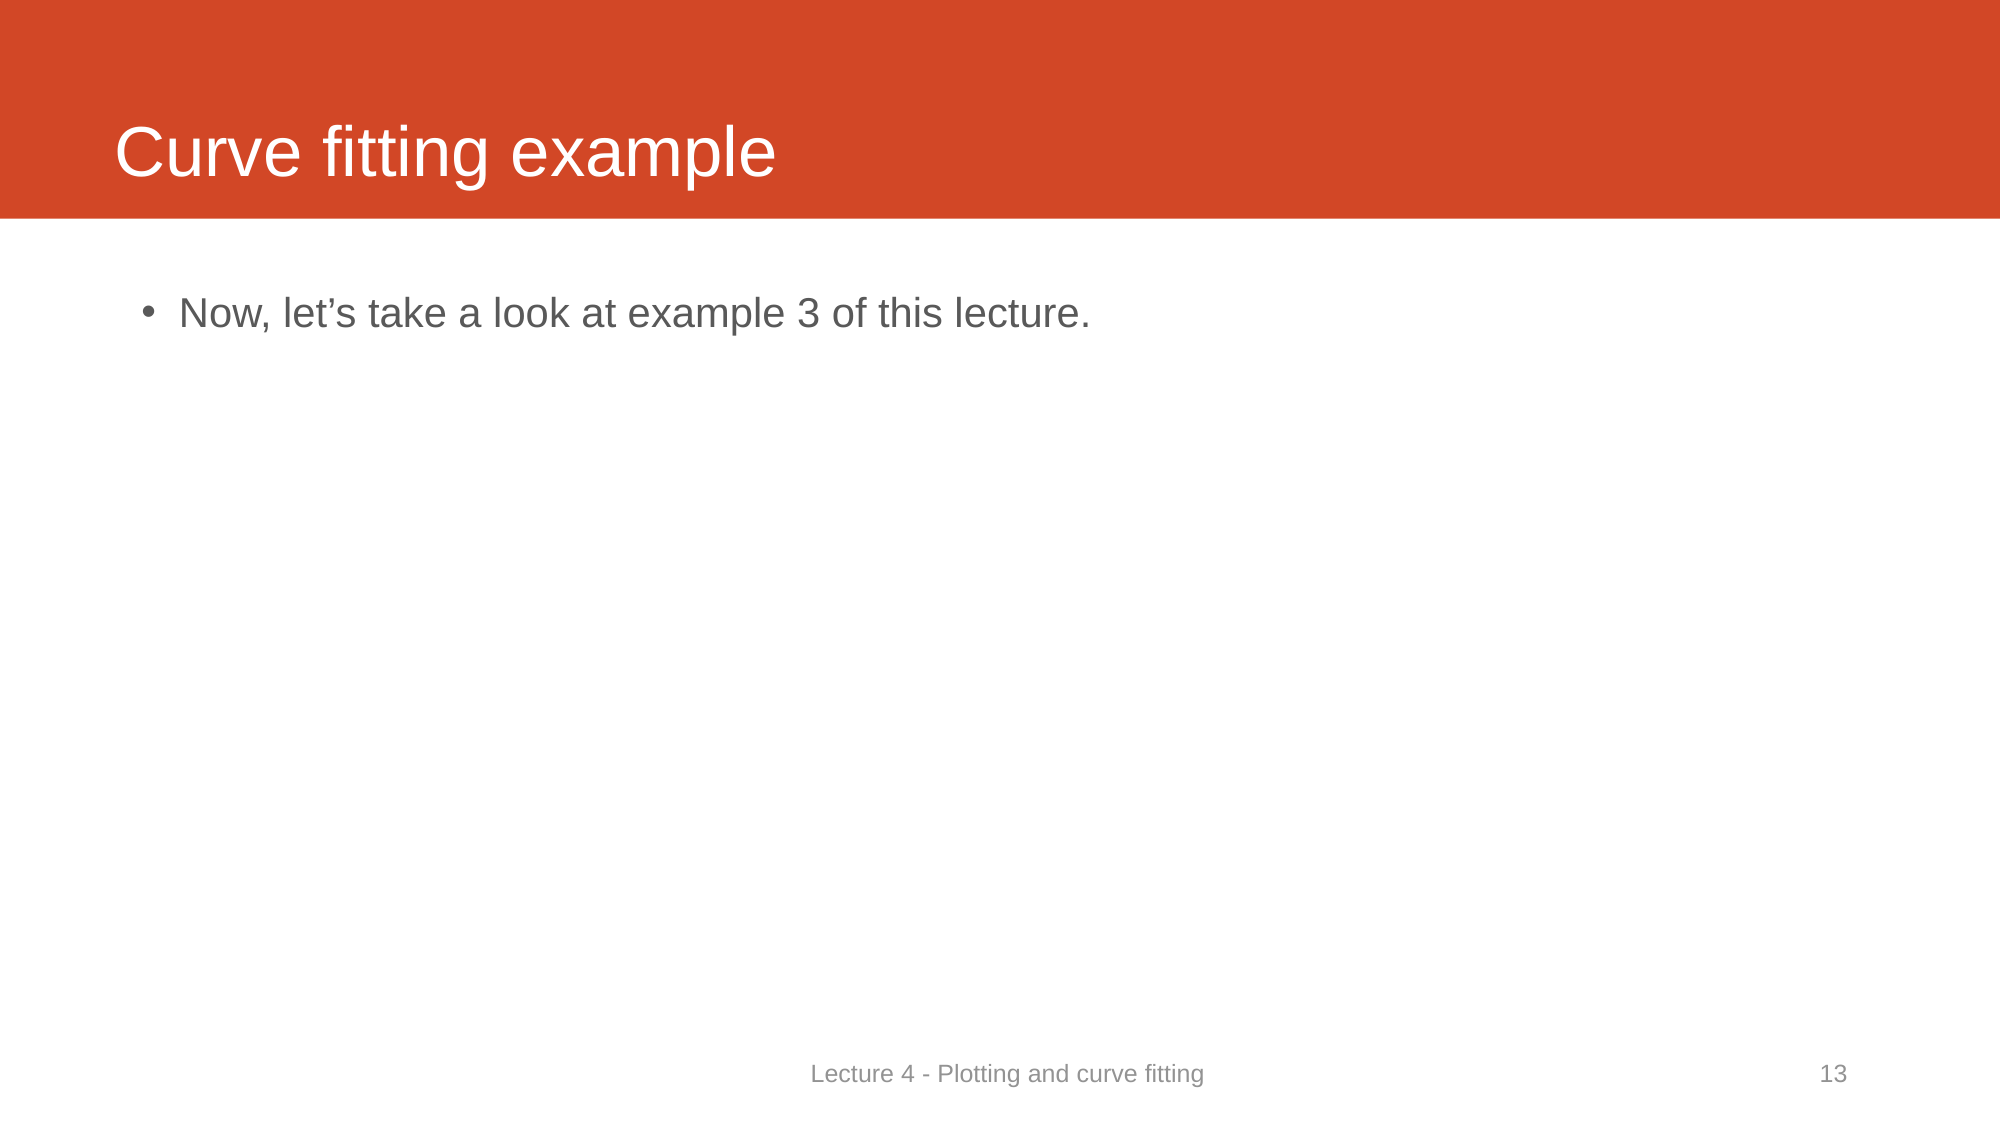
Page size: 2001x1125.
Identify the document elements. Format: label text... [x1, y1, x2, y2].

footer Lecture 4 - Plotting and curve fitting [717, 1042, 1299, 1103]
title Curve fitting example [99, 0, 1863, 199]
text_box Now, let’s take a look at example 3 of this lecture. [126, 253, 1825, 988]
slide_number 13 [1325, 1042, 1863, 1103]
